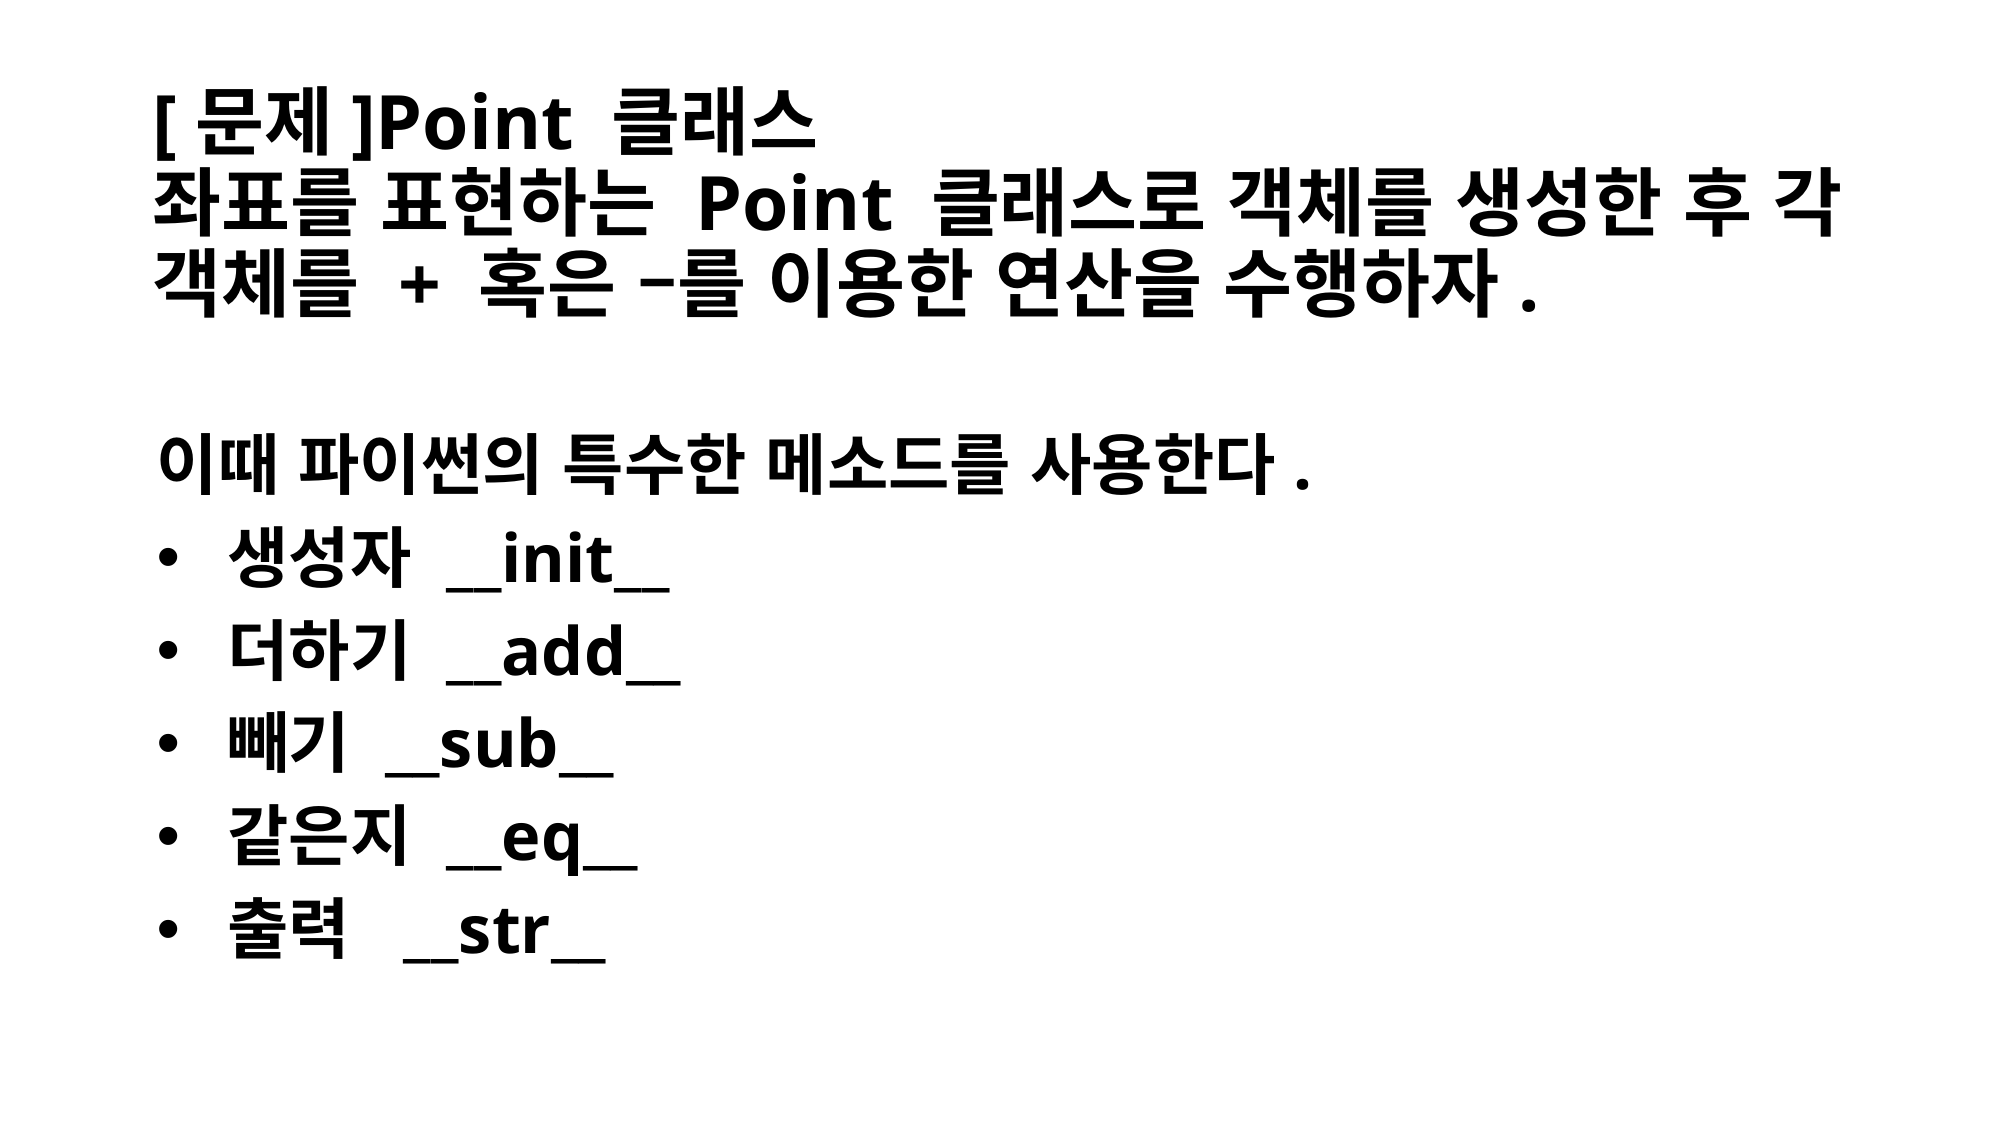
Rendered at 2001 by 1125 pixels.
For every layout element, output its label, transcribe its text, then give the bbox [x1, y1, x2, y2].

title [문제]Point 클래스 좌표를 표현하는 Point 클래스로 객체를 생성한 후 각 객체를 + 혹은 –를 이용한 연산을 수행하자. [137, 59, 1863, 354]
list 이때 파이썬의 특수한 메소드를 사용한다. 생성자 __init__ 더하기 __add__ 빼기 __sub__ 같은지 __eq__ 출력 __str__ [137, 424, 1863, 1066]
